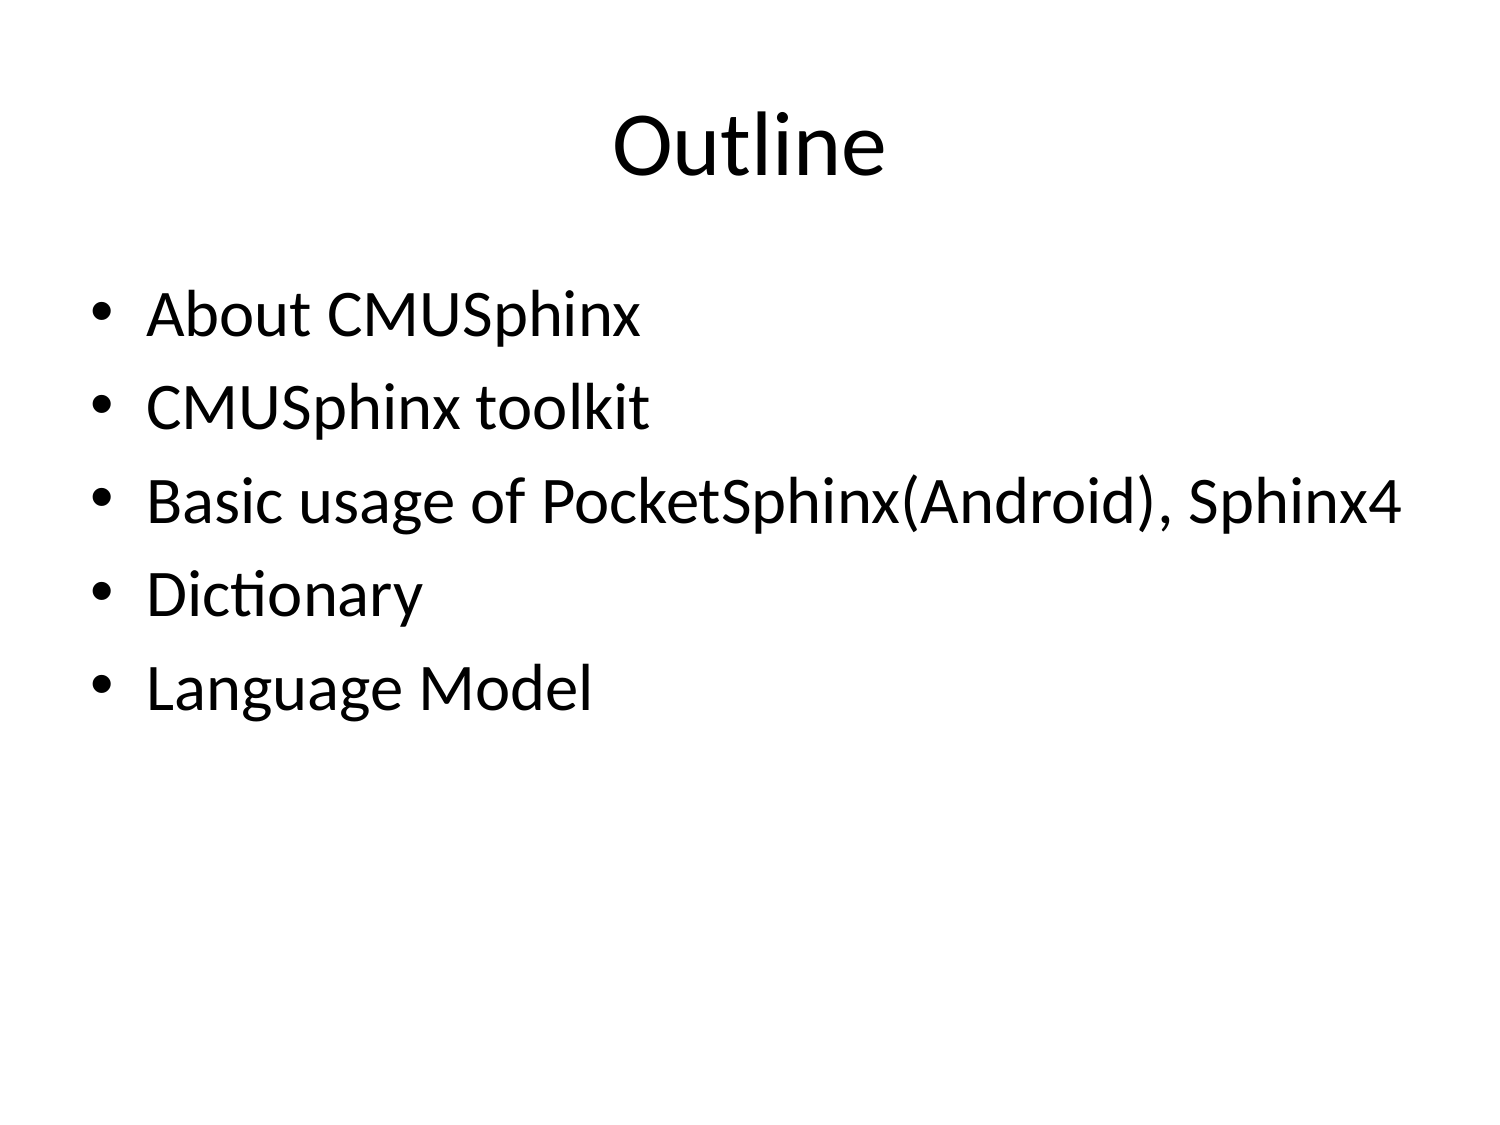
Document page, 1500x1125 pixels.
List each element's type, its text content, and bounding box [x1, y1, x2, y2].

title Outline [75, 45, 1425, 233]
list About CMUSphinx CMUSphinx toolkit Basic usage of PocketSphinx(Android), Sphinx4 Dictionary Language Model [75, 262, 1425, 1005]
